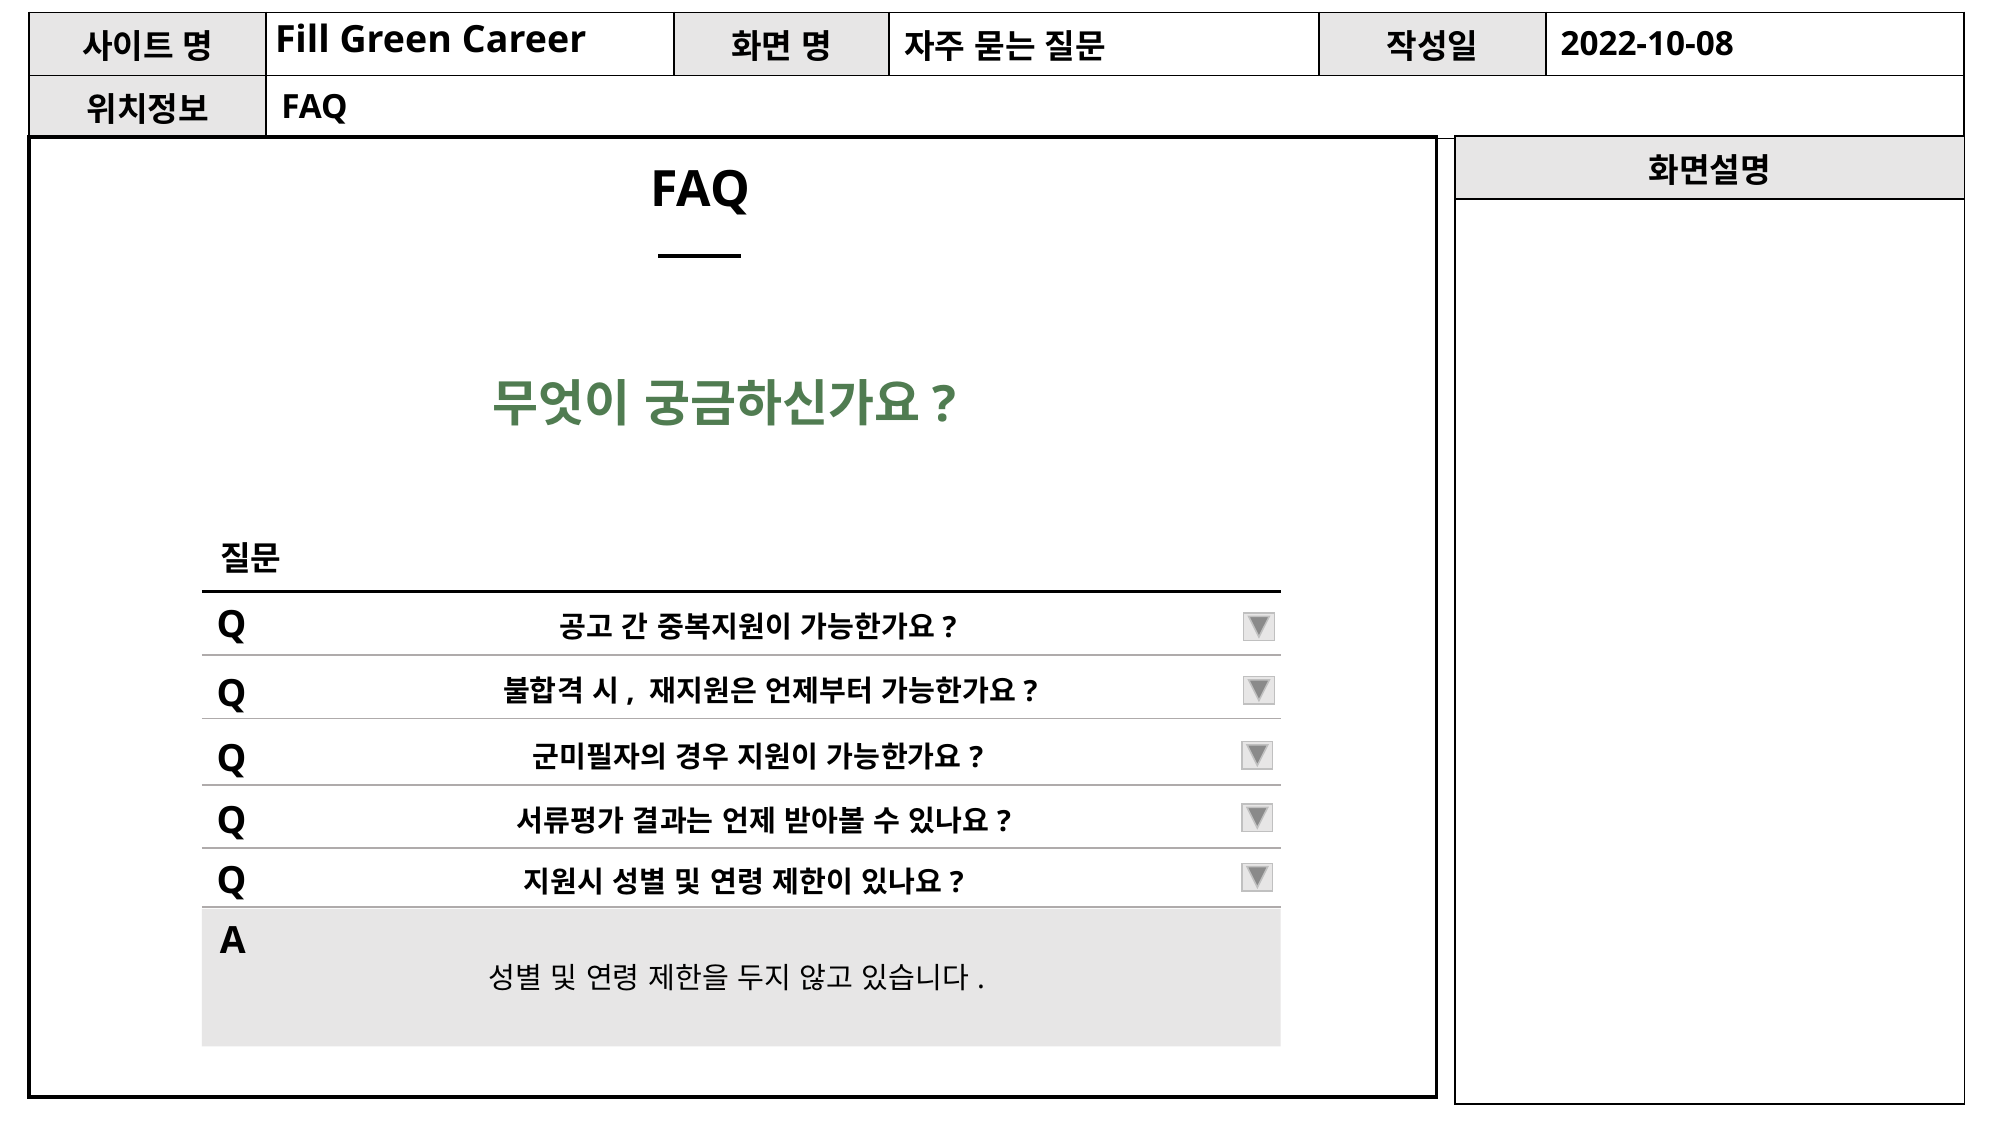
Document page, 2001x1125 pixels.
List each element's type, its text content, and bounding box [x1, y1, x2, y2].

text_box [1243, 612, 1275, 641]
text_box [1243, 676, 1275, 705]
text_box 질문 [205, 529, 297, 585]
text_box 공고 간 중복지원이 가능한가요? [545, 601, 972, 651]
table_cell [1456, 200, 1964, 1103]
text_box [201, 908, 1282, 1047]
table_cell FAQ [267, 76, 1963, 138]
text_box Q [201, 726, 261, 784]
text_box Q [201, 848, 261, 906]
text_box 무엇이 궁금하신가요? [477, 363, 971, 439]
table_header PURMEE SEARCH [267, 13, 673, 75]
text_box [1241, 863, 1273, 891]
table_header 사이트 명 [30, 13, 265, 75]
text_box A [205, 908, 261, 969]
text_box Q [201, 661, 261, 718]
text_box [28, 136, 1438, 1098]
text_box 지원시 성별 및 연령 제한이 있나요? [508, 856, 1033, 906]
table_header 화면 명 [675, 13, 888, 75]
table_header 자주 묻는 질문 [890, 13, 1318, 75]
text_box FAQ [635, 149, 765, 225]
text_box Q [201, 788, 261, 847]
text_box [1241, 803, 1273, 832]
text_box Fill Green Career [260, 8, 602, 68]
table_cell 위치정보 [30, 76, 265, 136]
table_header 화면설명 [1456, 137, 1964, 198]
text_box 군미필자의 경우 지원이 가능한가요? [517, 731, 999, 781]
table_header 작성일 [1320, 13, 1545, 75]
text_box Q [201, 593, 261, 653]
text_box 서류평가 결과는 언제 받아볼 수 있나요? [502, 794, 1026, 845]
text_box [1241, 741, 1273, 770]
table_header 2022-10-08 [1547, 13, 1963, 75]
text_box 불합격 시, 재지원은 언제부터 가능한가요? [488, 664, 1053, 715]
text_box 성별 및 연령 제한을 두지 않고 있습니다. [473, 952, 1024, 1003]
